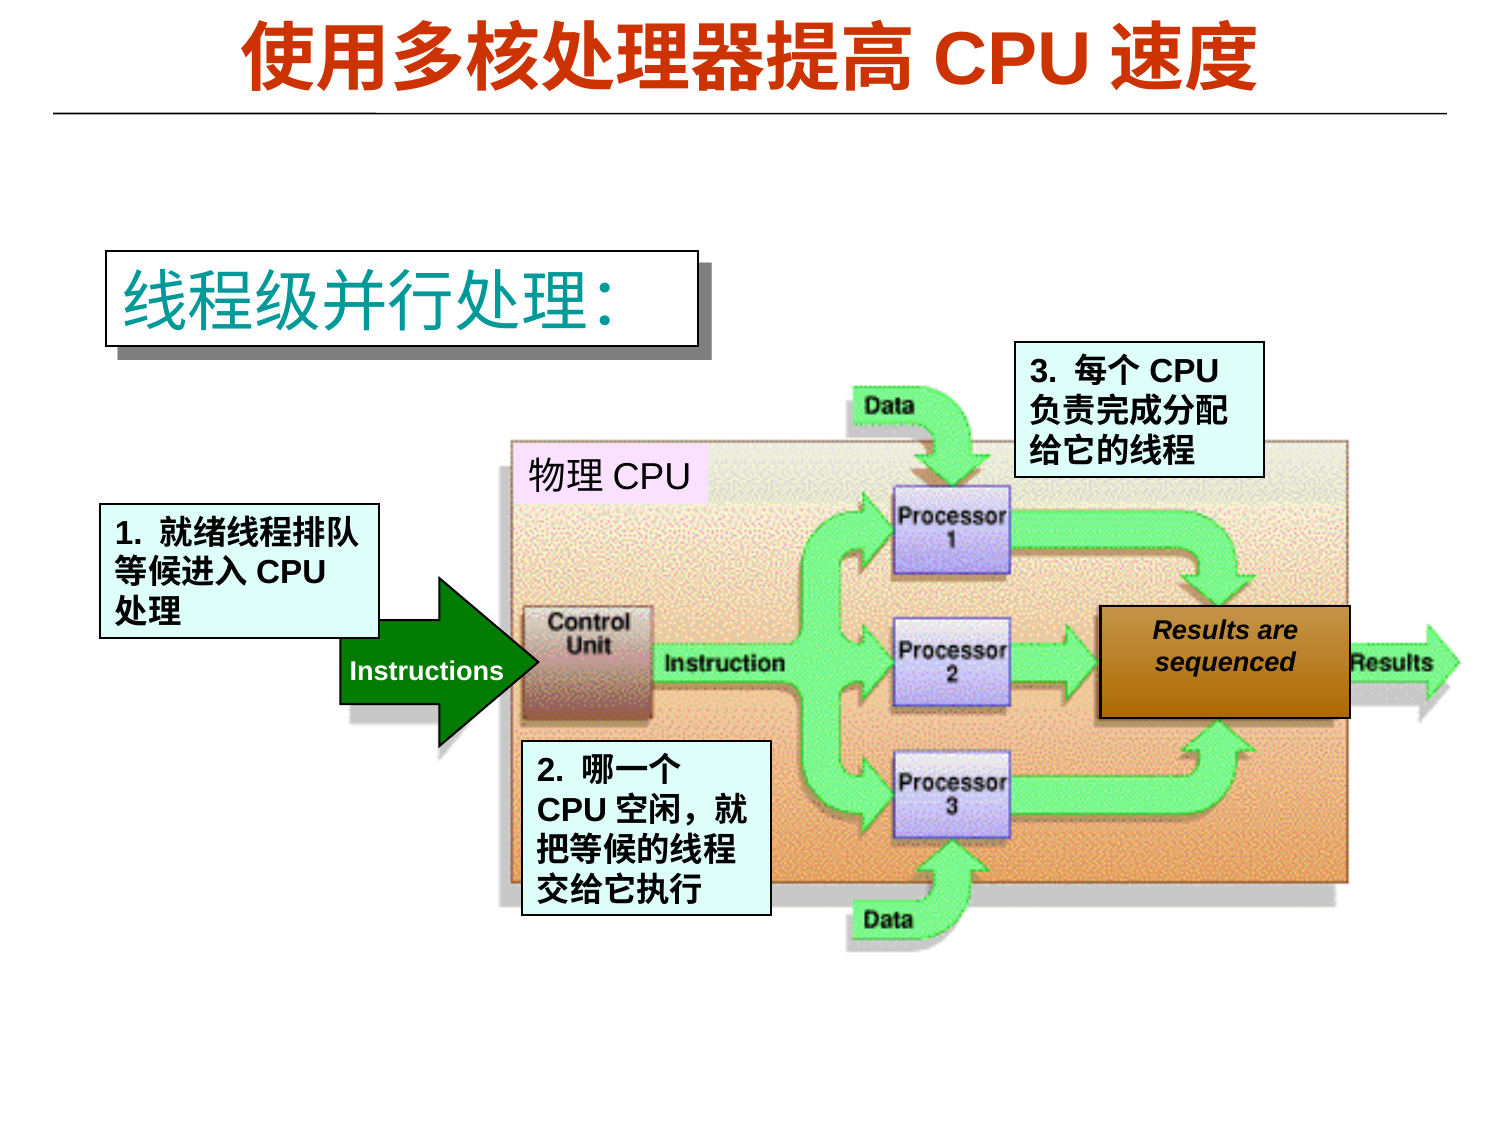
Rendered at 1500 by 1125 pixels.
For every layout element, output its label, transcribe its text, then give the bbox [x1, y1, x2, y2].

text_box 线程级并行处理： [106, 251, 698, 346]
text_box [336, 382, 1472, 954]
title 使用多核处理器提高CPU速度 [74, 8, 1426, 102]
text_box 1. 就绪线程排队等候进入CPU处理 [100, 503, 331, 638]
text_box 3. 每个CPU负责完成分配给它的线程 [1015, 342, 1264, 381]
